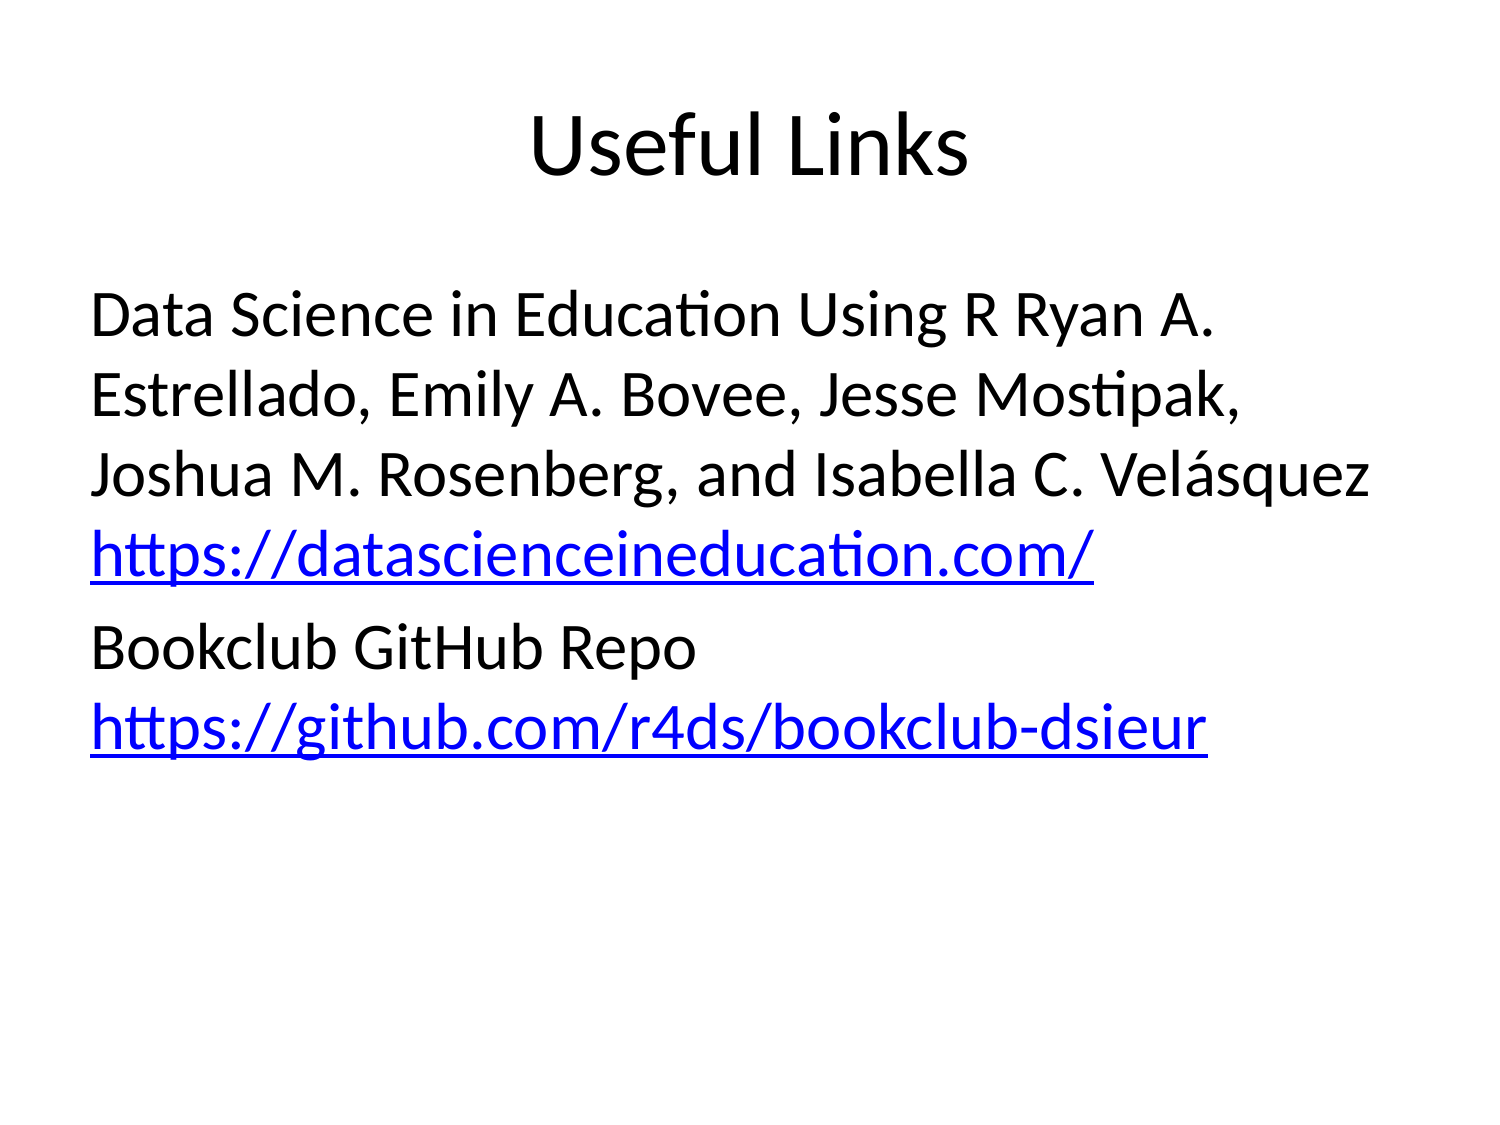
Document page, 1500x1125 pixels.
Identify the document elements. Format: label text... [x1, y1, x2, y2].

list Data Science in Education Using R Ryan A. Estrellado, Emily A. Bovee, Jesse Mostipak, Joshua M. Rosenberg, and Isabella C. Velásquez https://datascienceineducation.com/ Bookclub GitHub Repo https://github.com/r4ds/bookclub-dsieur [75, 262, 1425, 1005]
title Useful Links [75, 45, 1425, 233]
